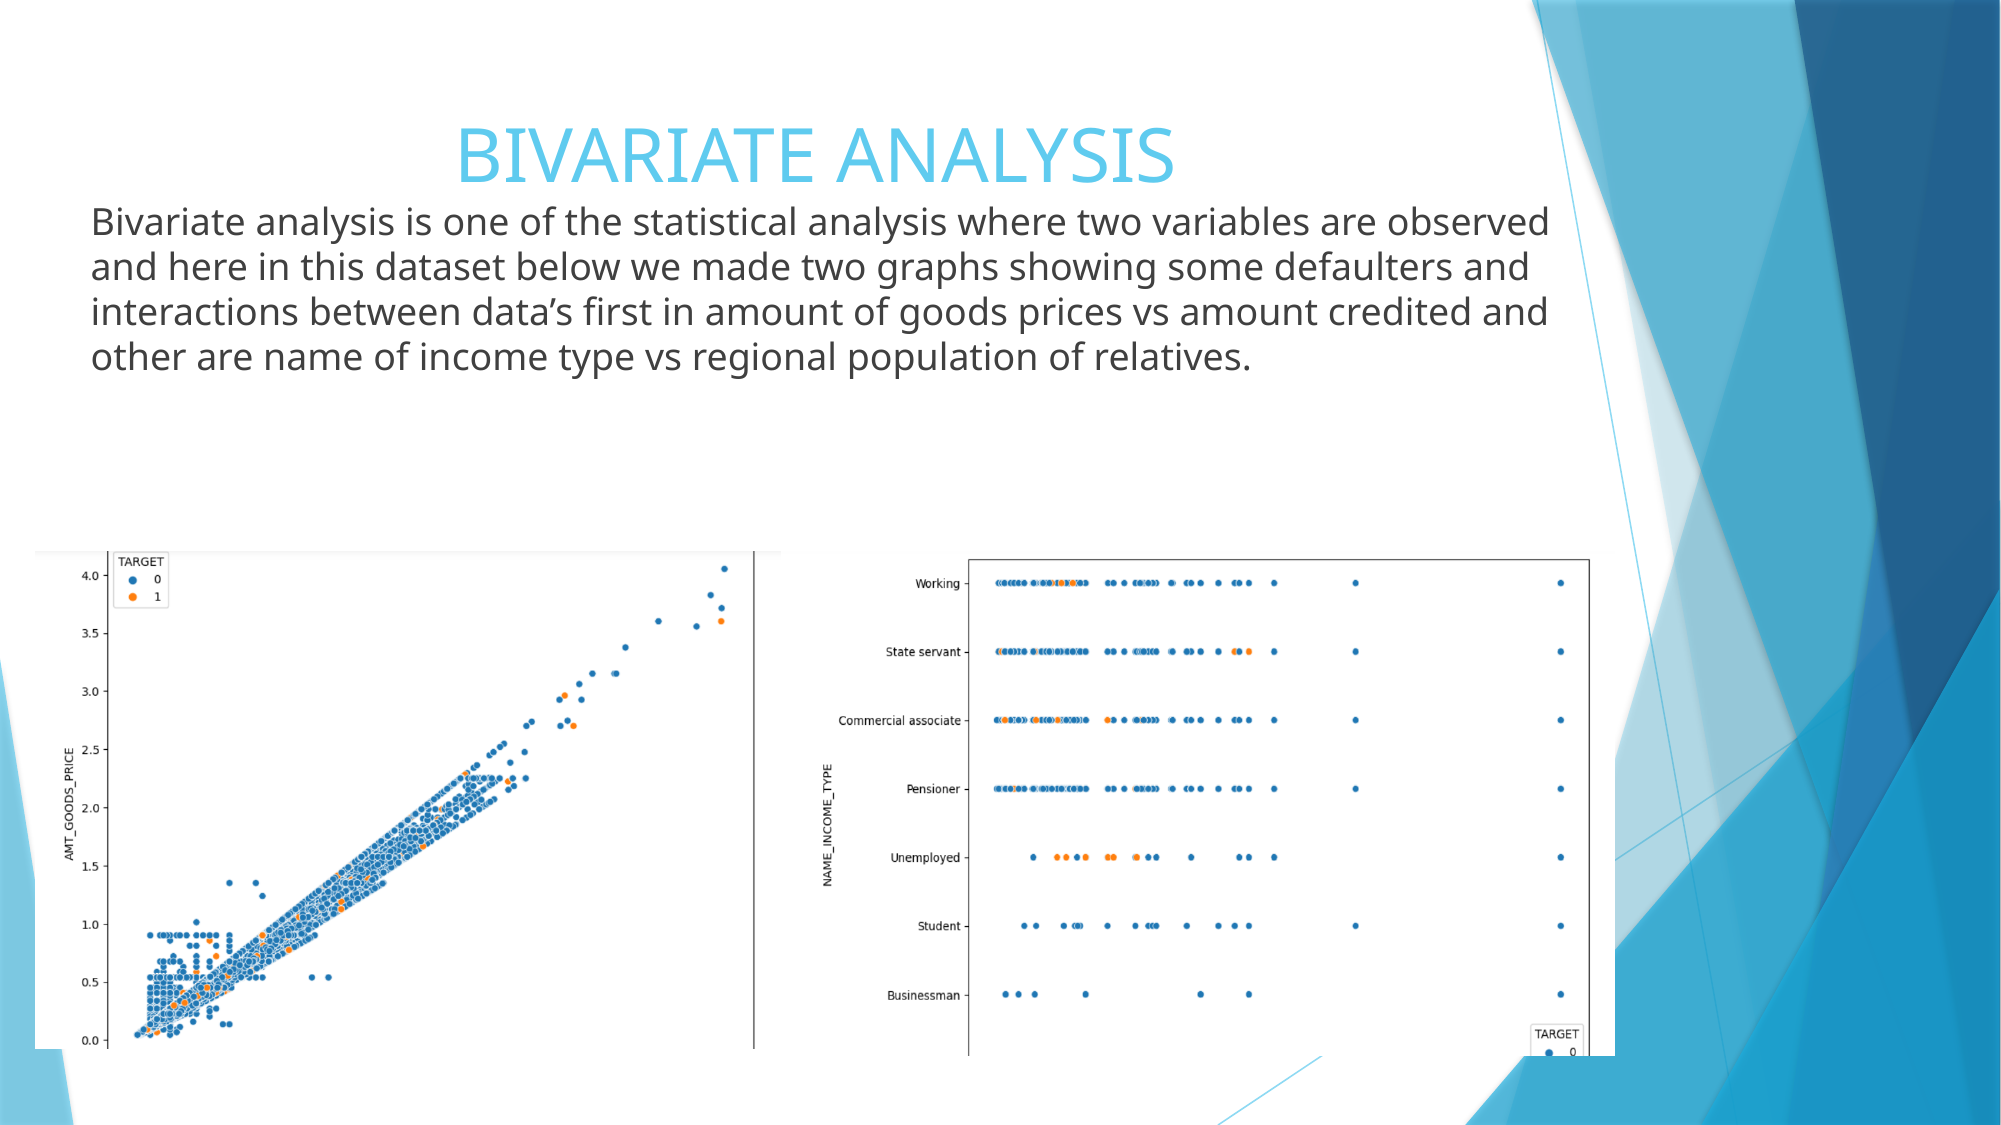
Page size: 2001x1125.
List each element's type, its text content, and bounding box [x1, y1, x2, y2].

list Bivariate analysis is one of the statistical analysis where two variables are observed and here in this dataset below we made two graphs showing some defaulters and interactions between data’s first in amount of goods prices vs amount credited and other are name of income type vs regional population of relatives. [75, 190, 1628, 555]
title BIVARIATE ANALYSIS [111, 99, 1522, 190]
picture [781, 550, 1615, 1057]
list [34, 550, 781, 1050]
